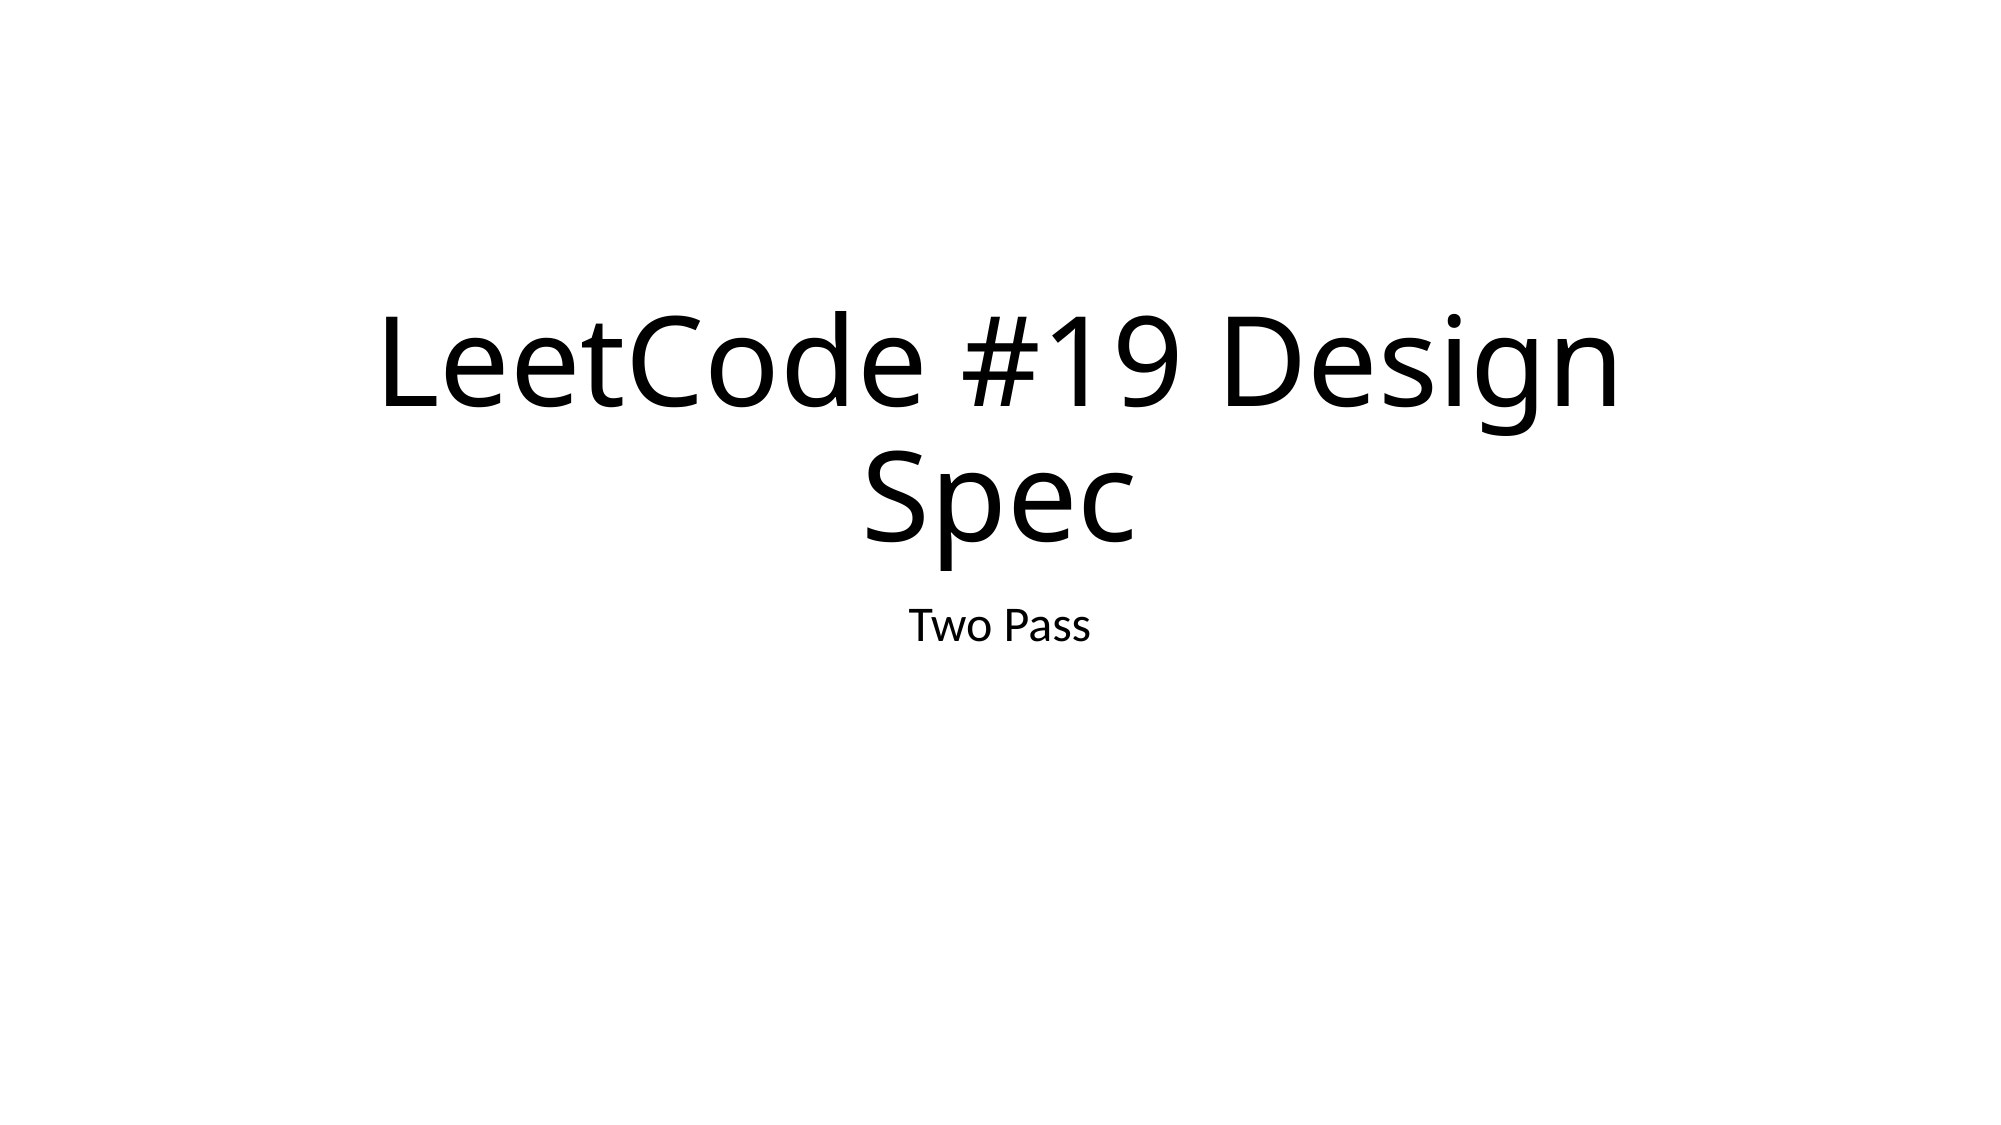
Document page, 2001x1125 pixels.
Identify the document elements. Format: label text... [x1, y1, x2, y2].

subtitle Two Pass [249, 590, 1750, 863]
title LeetCode #19 Design Spec [249, 184, 1750, 576]
